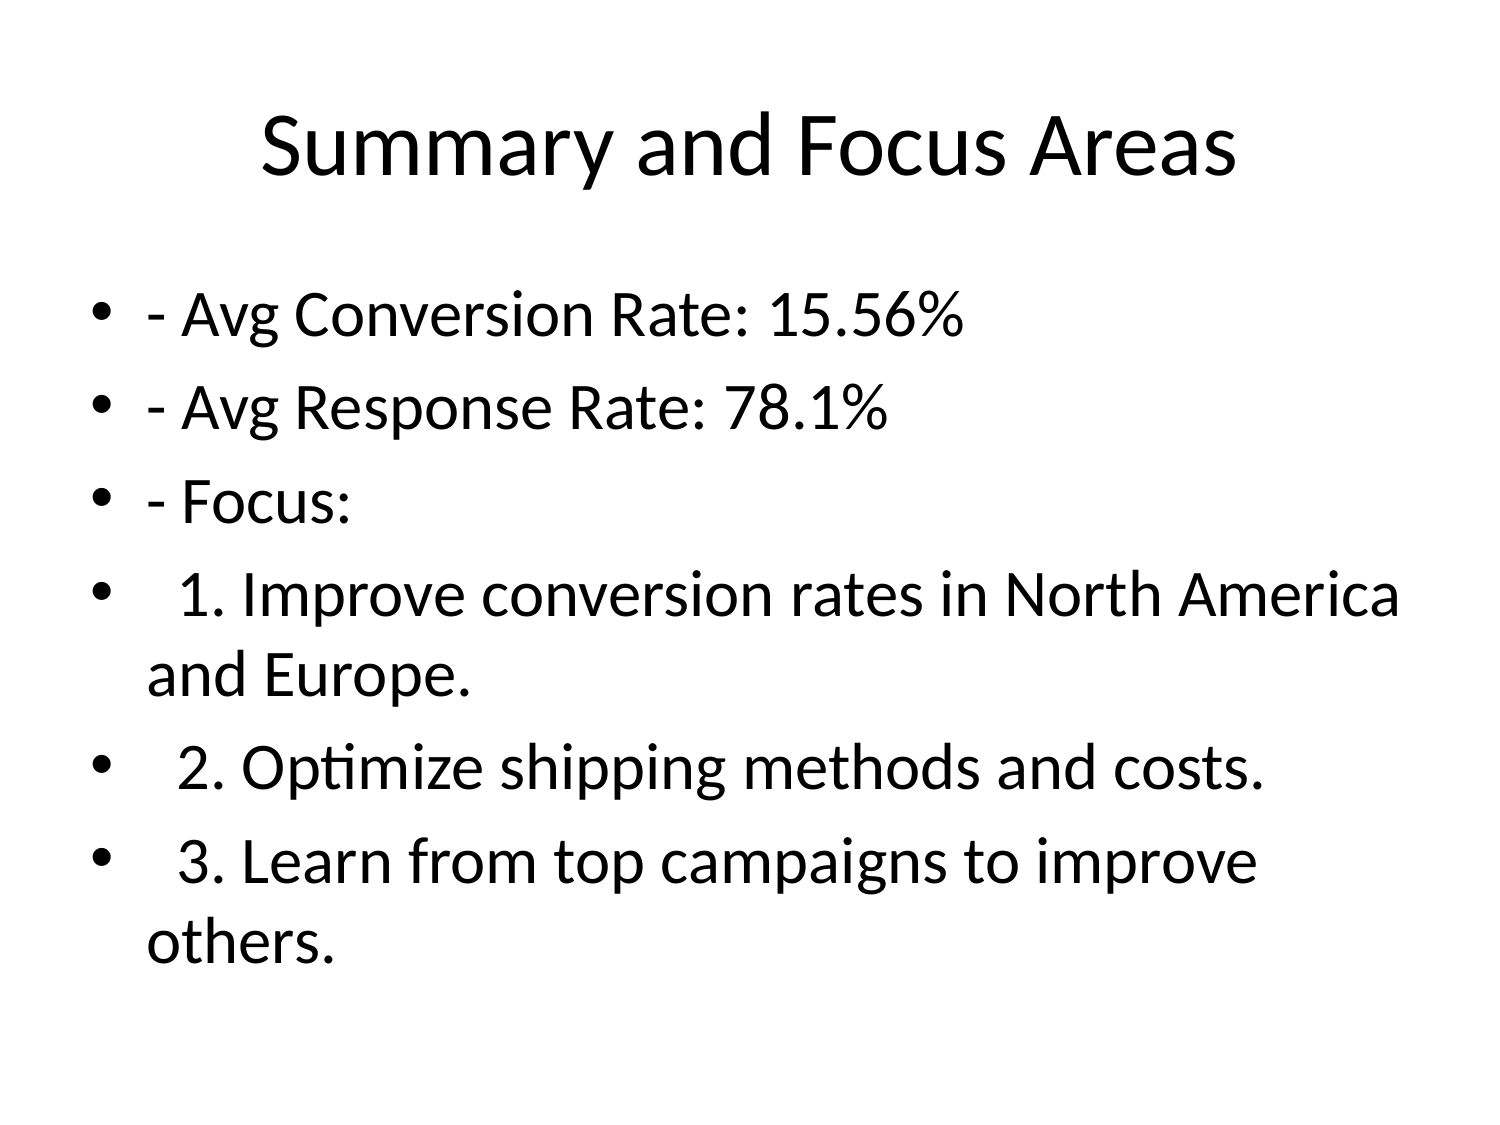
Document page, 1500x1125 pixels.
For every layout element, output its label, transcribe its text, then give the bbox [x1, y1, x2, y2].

title Summary and Focus Areas [75, 45, 1425, 233]
list - Avg Conversion Rate: 15.56% - Avg Response Rate: 78.1% - Focus: 1. Improve conversion rates in North America and Europe. 2. Optimize shipping methods and costs. 3. Learn from top campaigns to improve others. [75, 262, 1425, 1005]
